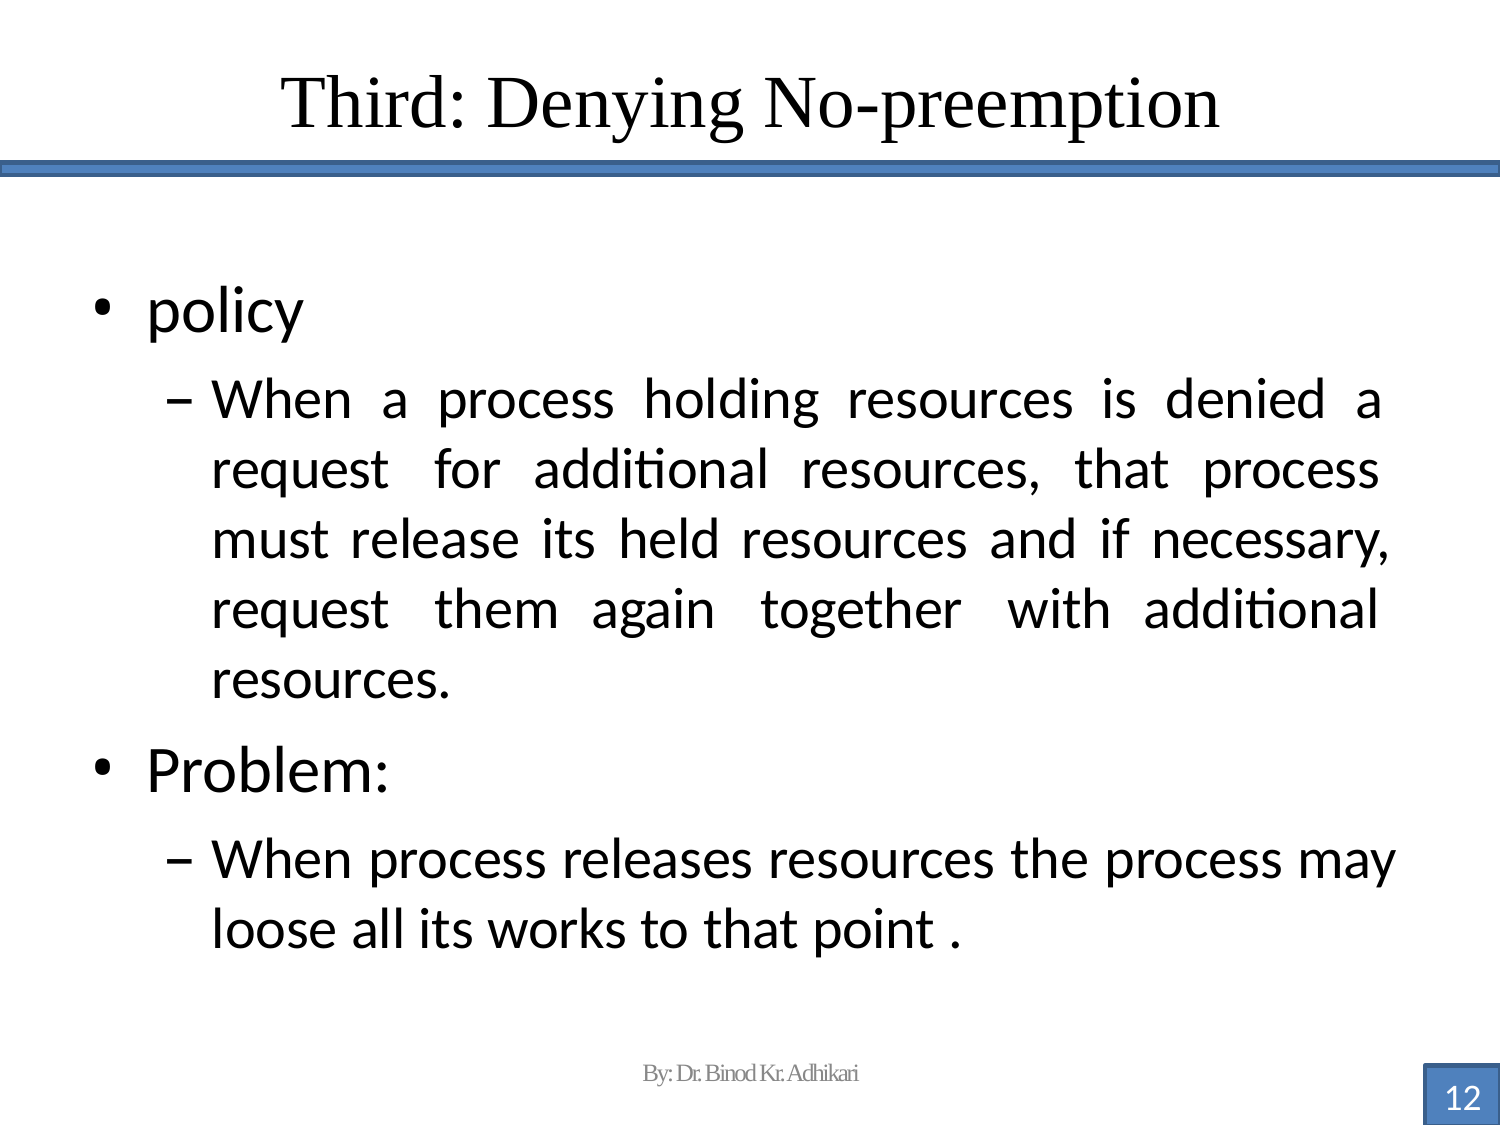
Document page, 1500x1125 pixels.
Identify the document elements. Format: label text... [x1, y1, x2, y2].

text_box policy When a process holding resources is denied a request for additional resources, that process must release its held resources and if necessary, request them again together with additional resources. Problem: When process releases resources the process may loose all its works to that point . [87, 247, 1413, 961]
title Third: Denying No-preemption [179, 50, 1322, 241]
footer By: Dr. Binod Kr. Adhikari [541, 1060, 959, 1087]
